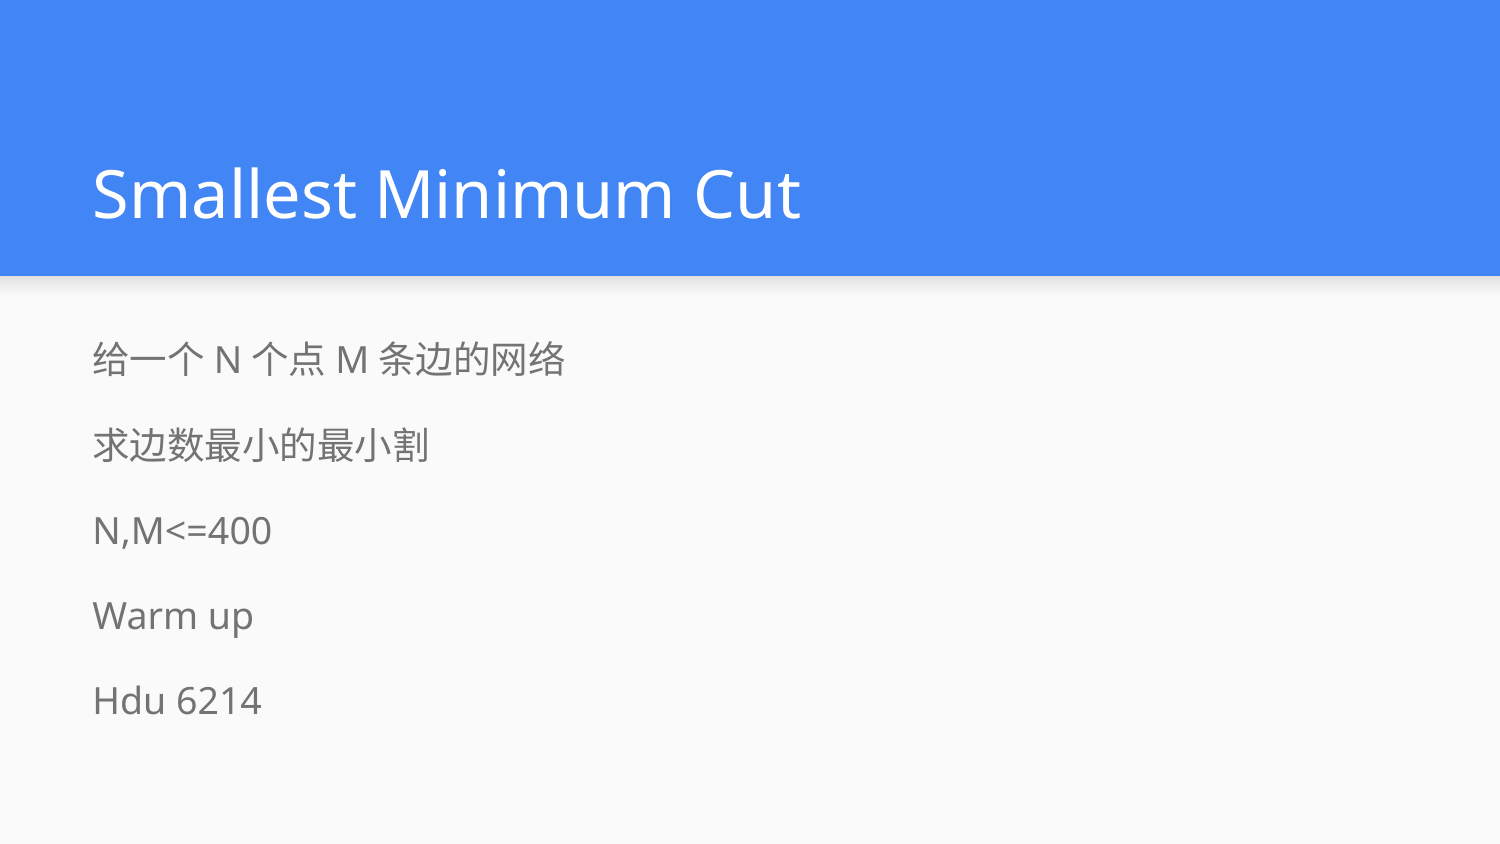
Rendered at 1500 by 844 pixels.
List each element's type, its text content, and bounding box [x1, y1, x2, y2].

list 给一个N个点M条边的网络 求边数最小的最小割 N,M<=400 Warm up Hdu 6214 [77, 314, 1427, 760]
title Smallest Minimum Cut [77, 121, 1427, 248]
